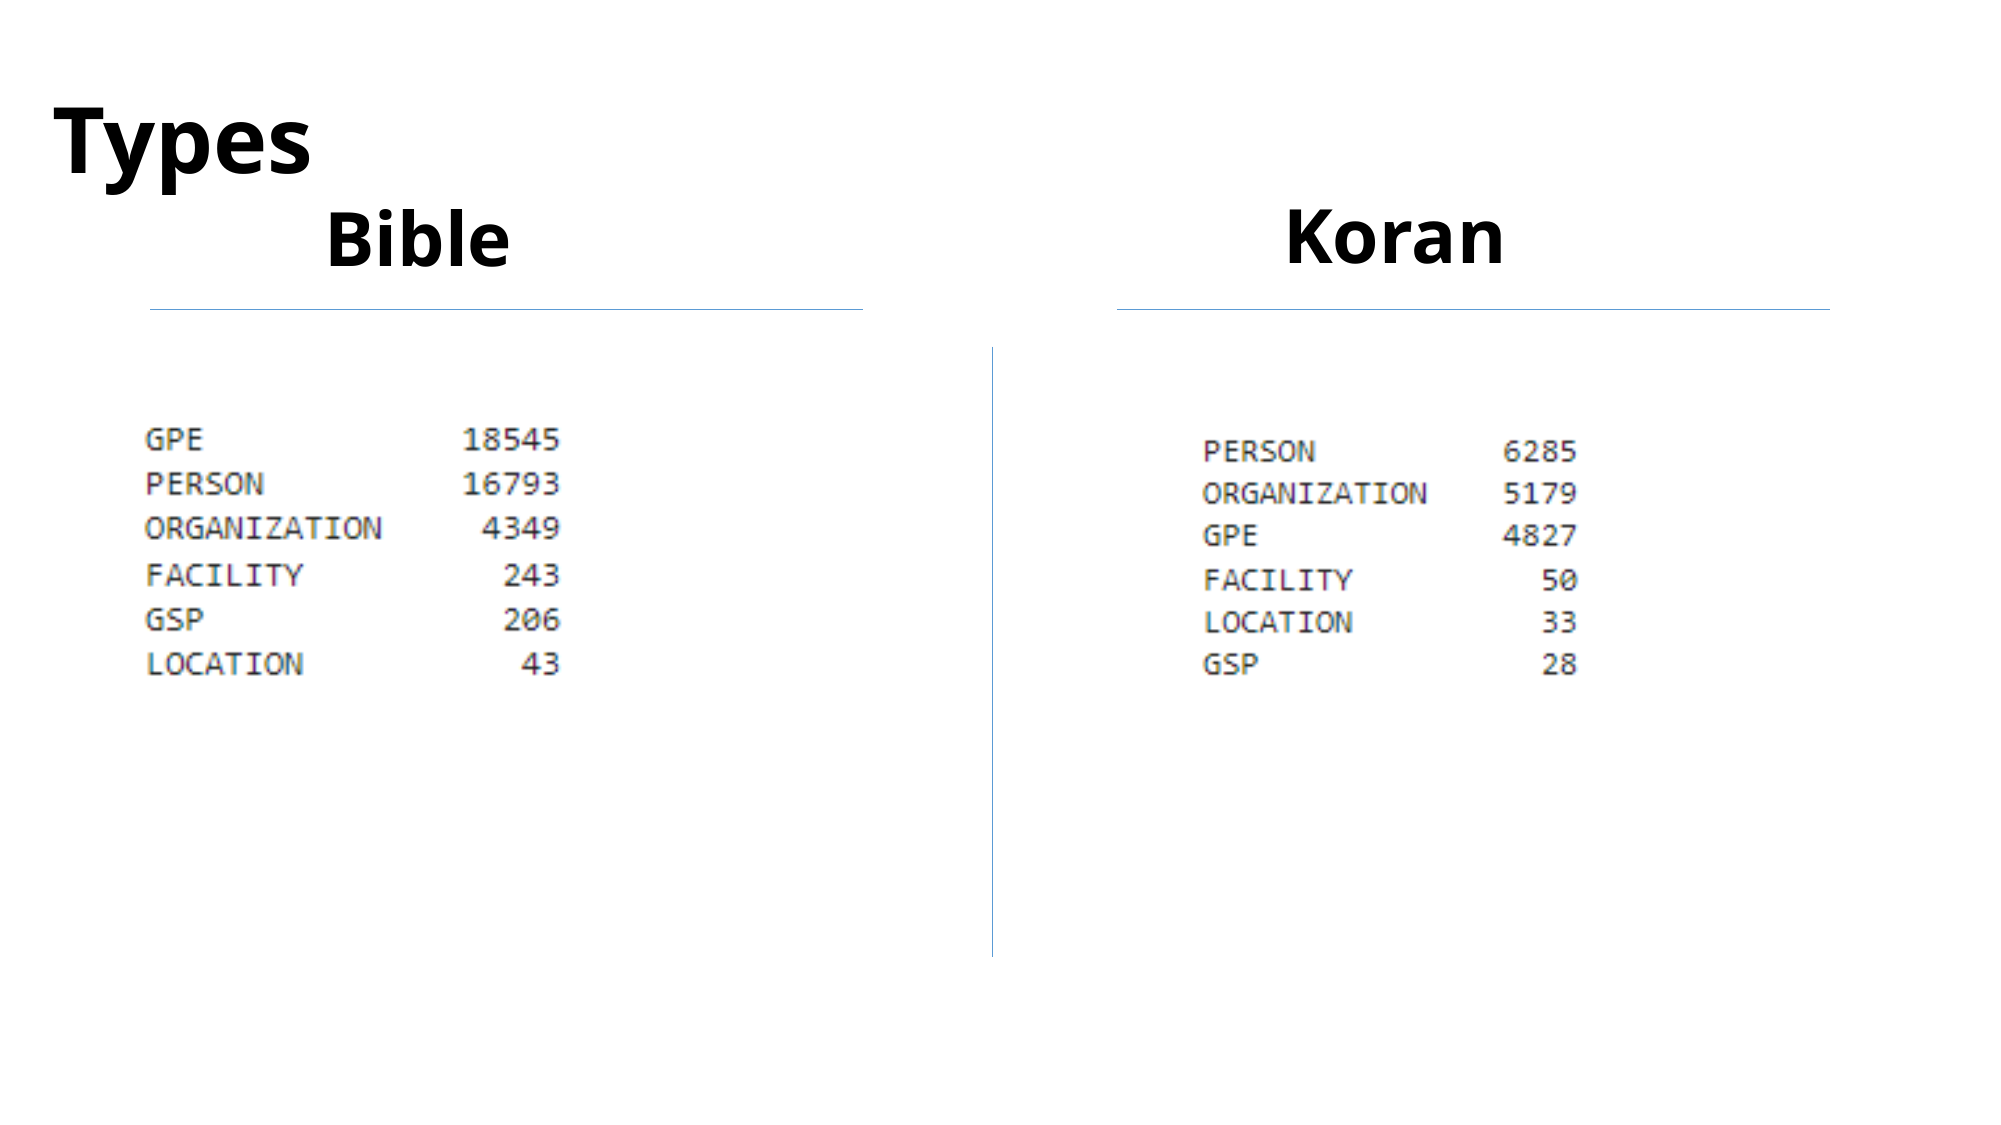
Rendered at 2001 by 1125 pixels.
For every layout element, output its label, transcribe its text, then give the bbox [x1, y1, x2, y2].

picture [1180, 423, 1660, 678]
text_box Bible [263, 190, 573, 295]
text_box Koran [1240, 187, 1550, 292]
title Types [37, 91, 1965, 196]
picture [132, 393, 714, 684]
